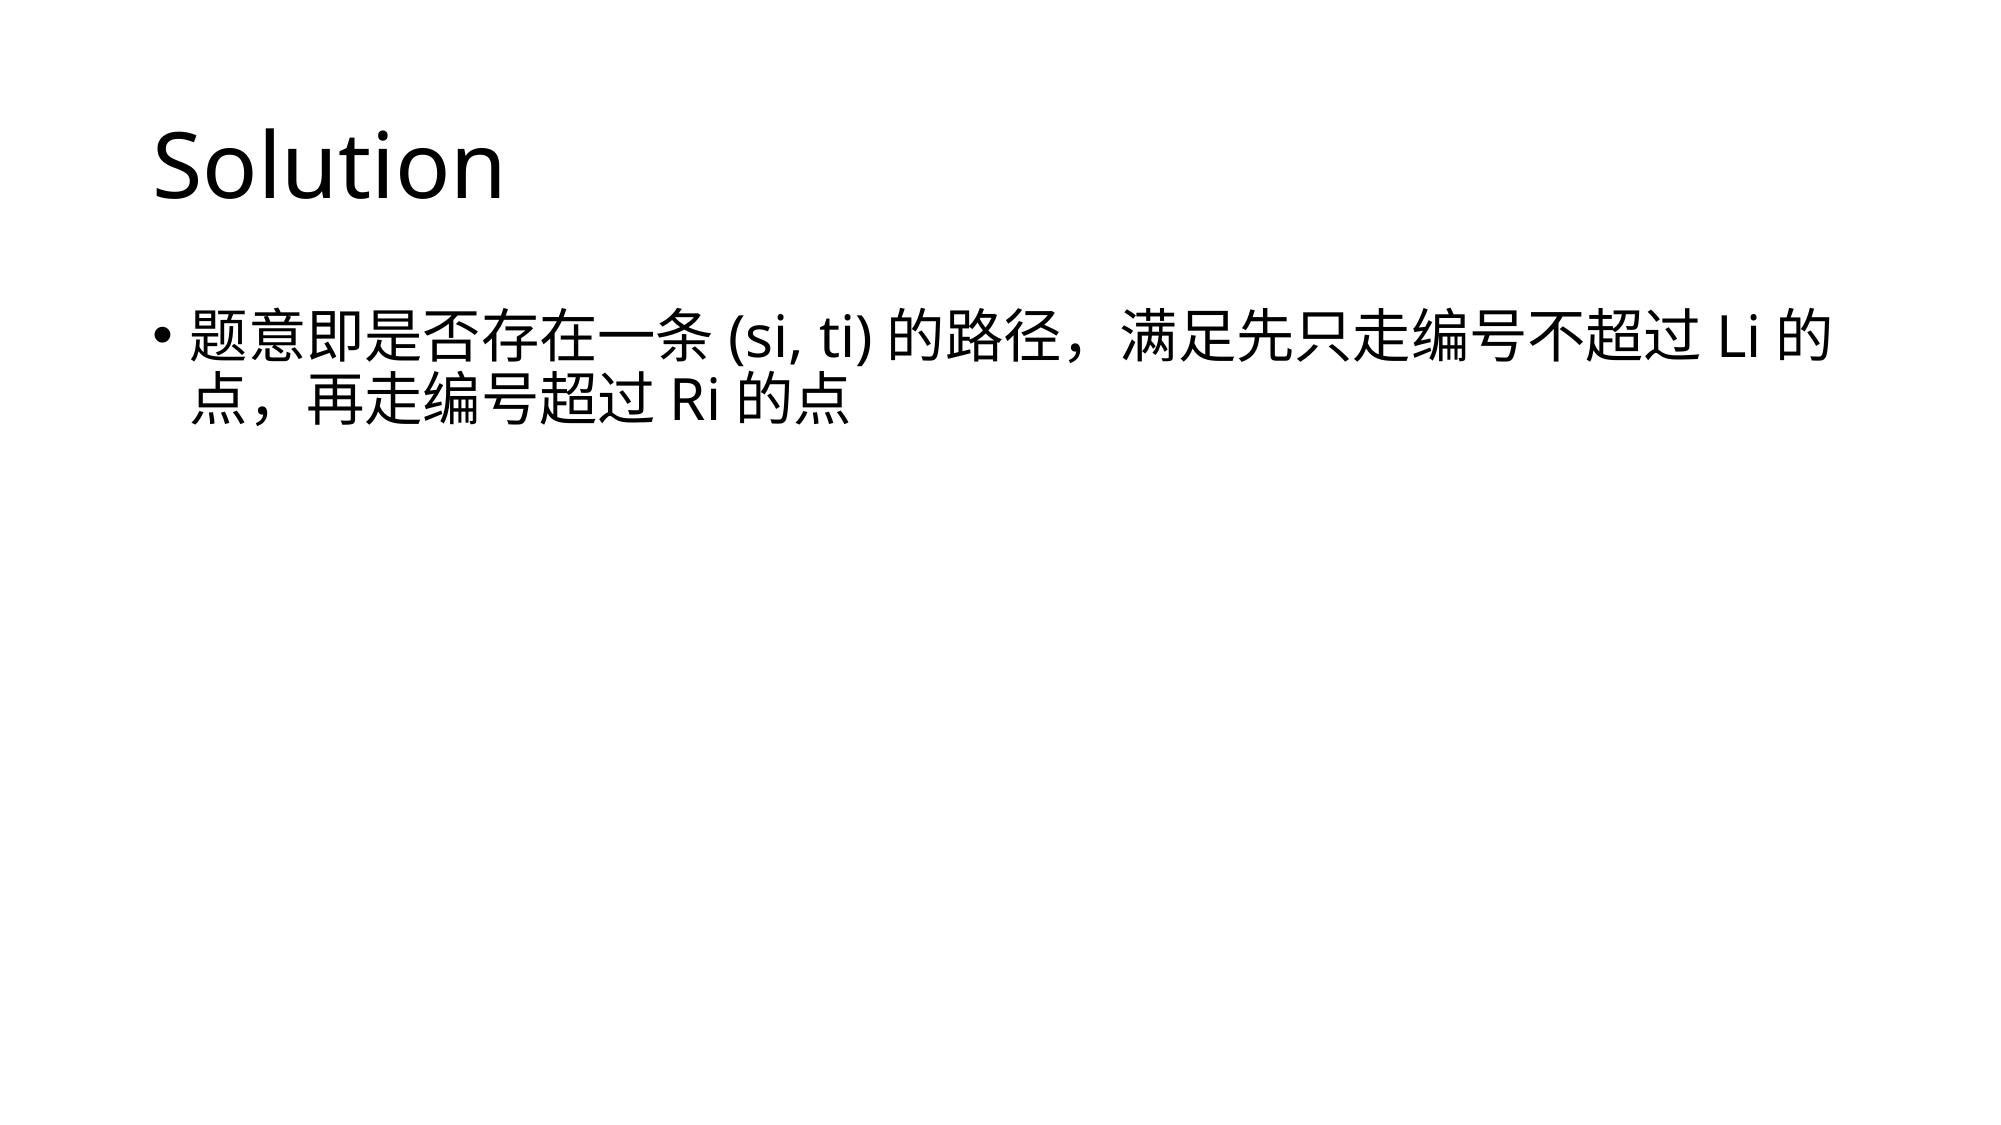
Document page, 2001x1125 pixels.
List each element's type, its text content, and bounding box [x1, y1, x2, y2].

list 题意即是否存在一条(si, ti)的路径，满足先只走编号不超过Li的点，再走编号超过Ri的点 [137, 299, 1863, 1014]
title Solution [137, 59, 1863, 278]
